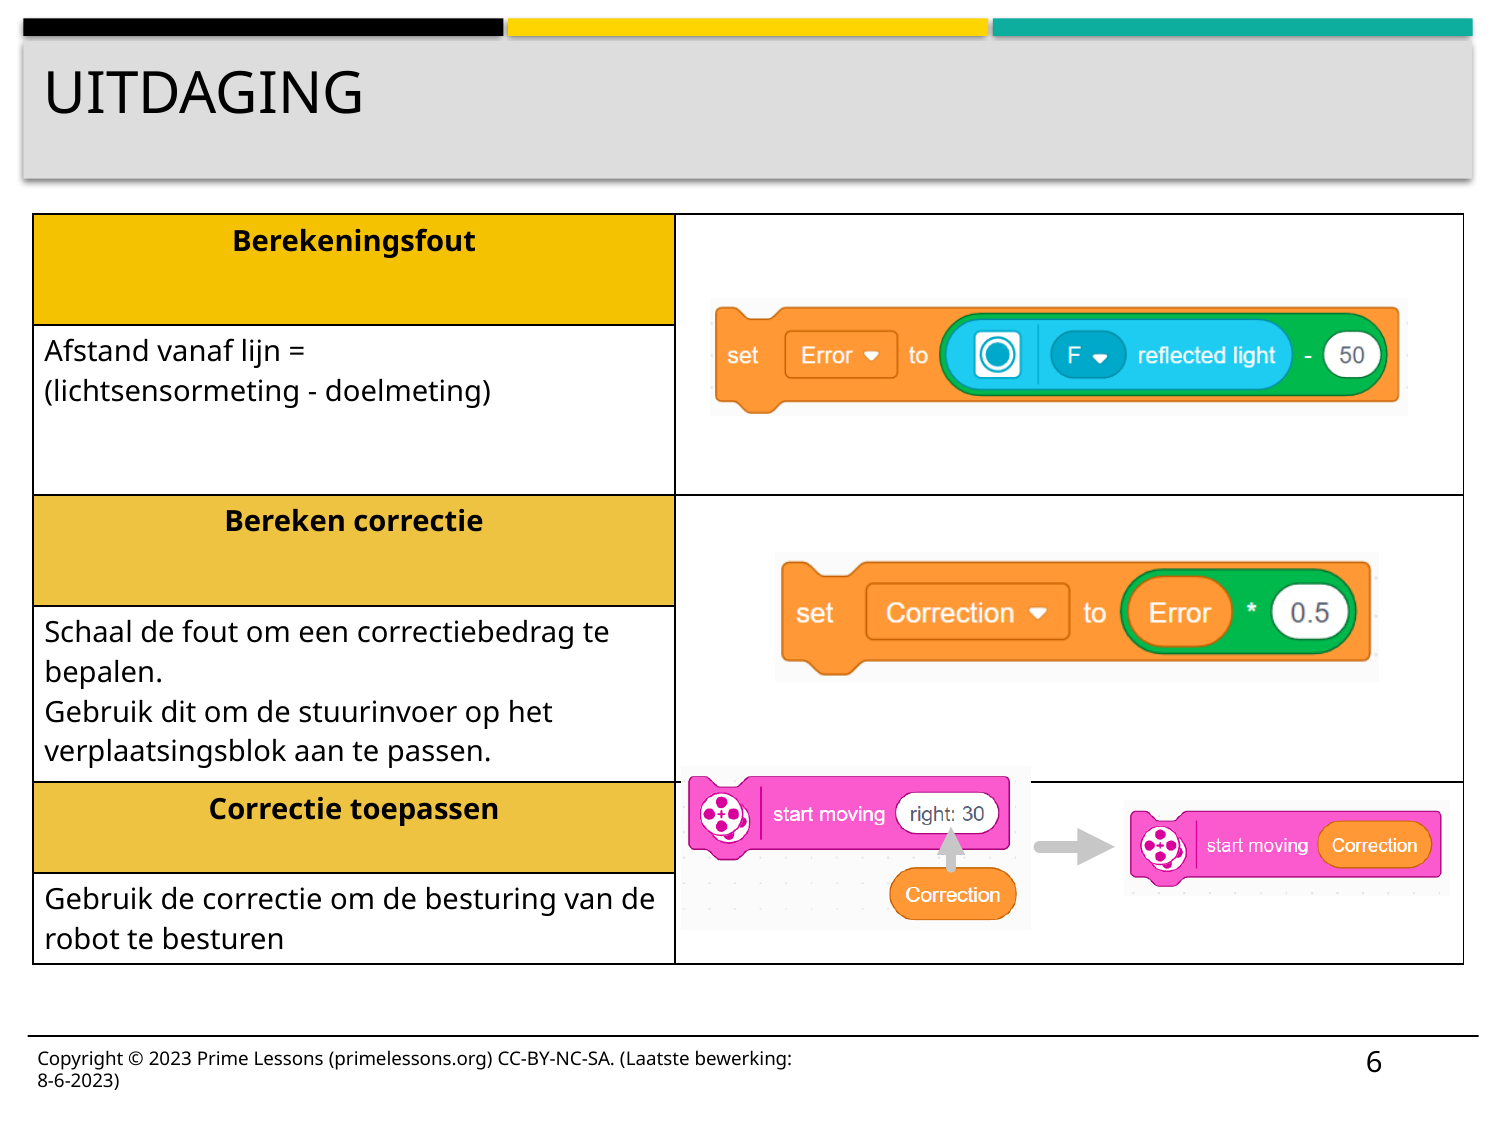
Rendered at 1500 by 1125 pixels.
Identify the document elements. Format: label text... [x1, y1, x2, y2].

footer Copyright © 2023 Prime Lessons (primelessons.org) CC-BY-NC-SA. (Laatste bewerking: 8-6-2023) [22, 1038, 822, 1099]
table_cell Correctie toepassen [34, 783, 674, 872]
title Uitdaging [28, 48, 1464, 172]
picture [1123, 799, 1451, 897]
table_cell [676, 496, 1463, 781]
picture [775, 551, 1379, 683]
table_cell Gebruik de correctie om de besturing van de robot te besturen [34, 874, 674, 963]
table_cell [676, 783, 1463, 963]
table_header Berekeningsfout [34, 215, 674, 324]
picture [680, 765, 1032, 931]
slide_number 6 [1351, 1036, 1478, 1097]
picture [709, 298, 1409, 417]
table_cell Bereken correctie [34, 496, 674, 605]
table_header [676, 215, 1463, 494]
table_cell Afstand vanaf lijn = (lichtsensormeting - doelmeting) [34, 326, 674, 494]
table_cell Schaal de fout om een correctiebedrag te bepalen. Gebruik dit om de stuurinvoer op het verplaatsingsblok aan te passen. [34, 607, 674, 781]
